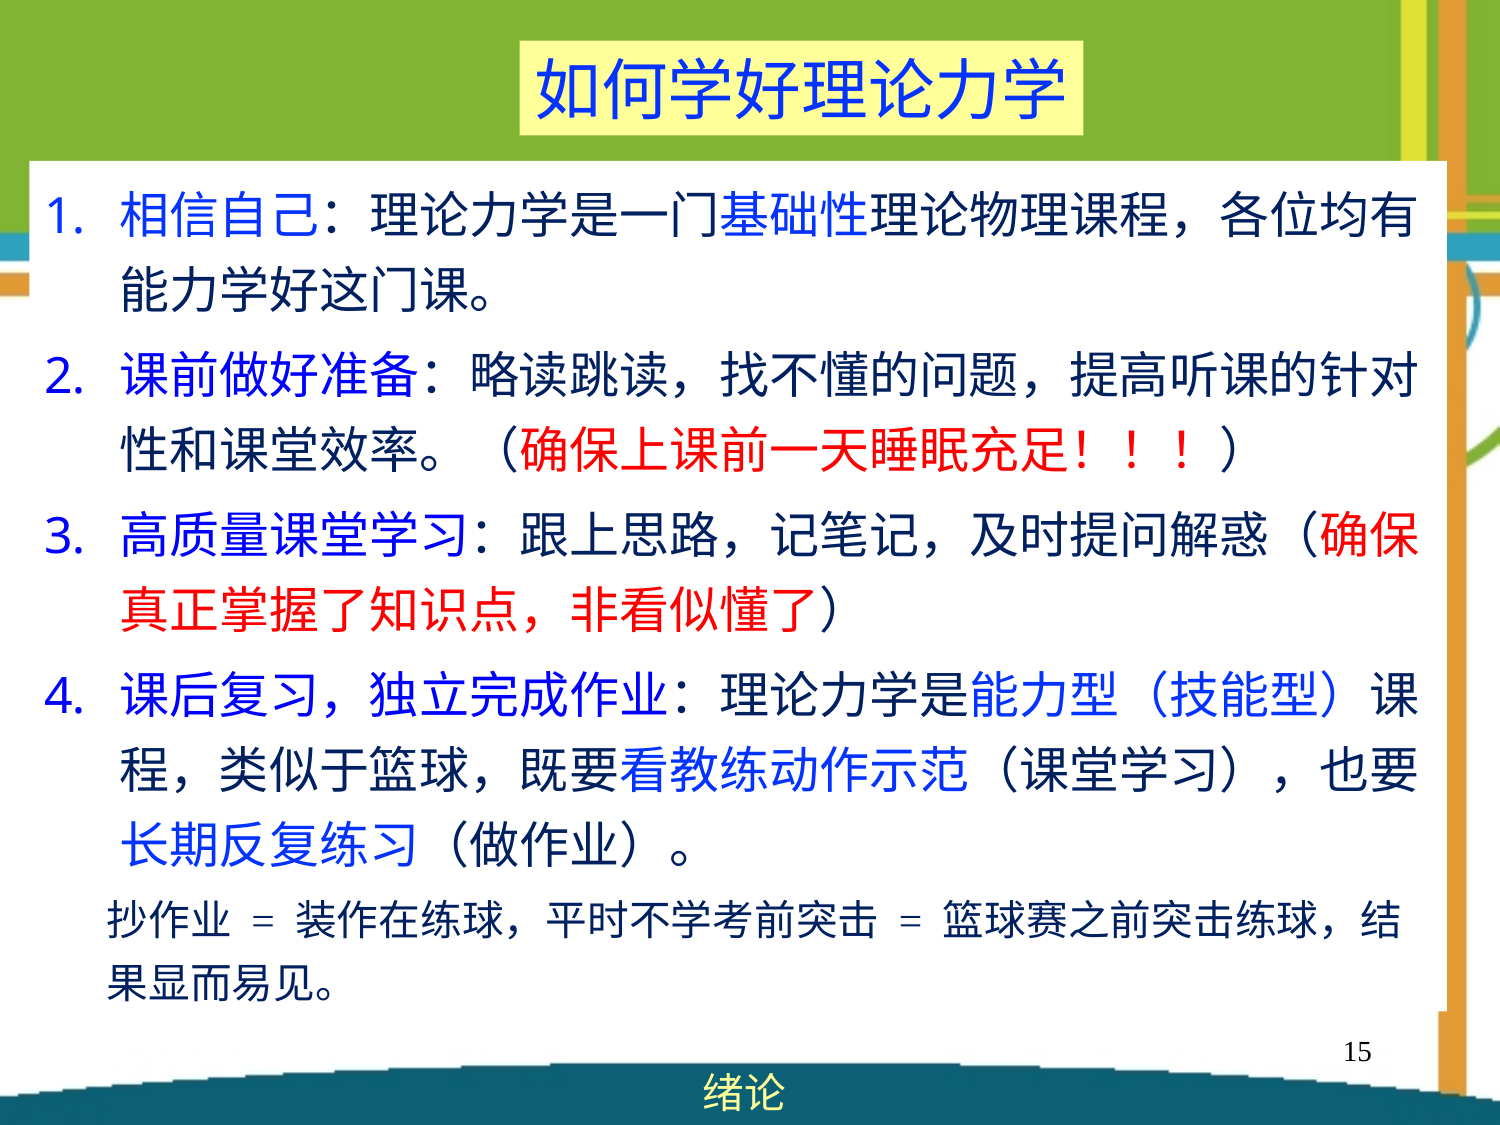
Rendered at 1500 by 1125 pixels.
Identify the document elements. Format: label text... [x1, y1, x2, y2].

text_box 相信自己：理论力学是一门基础性理论物理课程，各位均有能力学好这门课。 课前做好准备：略读跳读，找不懂的问题，提高听课的针对性和课堂效率。（确保上课前一天睡眠充足！！！） 高质量课堂学习：跟上思路，记笔记，及时提问解惑（确保真正掌握了知识点，非看似懂了） 课后复习，独立完成作业：理论力学是能力型（技能型）课程，类似于篮球，既要看教练动作示范（课堂学习），也要长期反复练习（做作业）。 抄作业 = 装作在练球，平时不学考前突击 = 篮球赛之前突击练球，结果显而易见。 [29, 160, 1447, 1012]
slide_number 15 [1074, 1025, 1388, 1100]
text_box 绪论 [687, 1059, 802, 1125]
picture [0, 0, 1500, 1125]
text_box 如何学好理论力学 [519, 40, 1084, 136]
